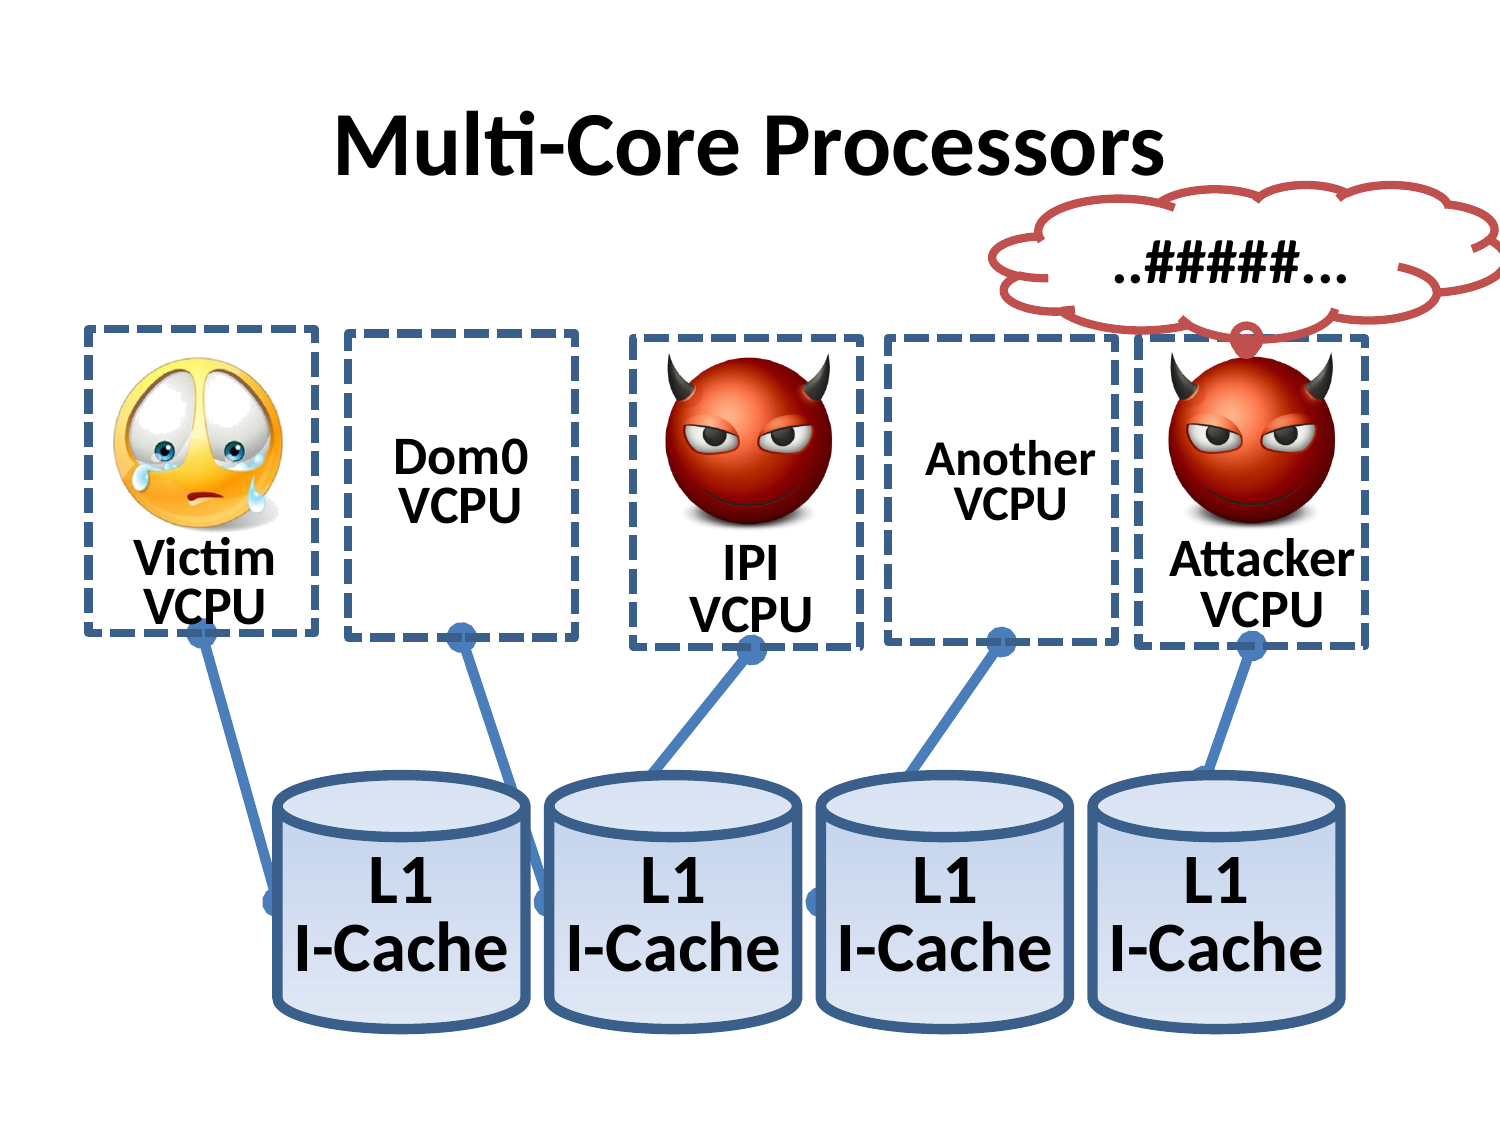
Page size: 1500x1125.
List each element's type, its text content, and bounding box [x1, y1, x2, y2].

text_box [461, 637, 674, 776]
picture [655, 349, 842, 537]
text_box Victim VCPU [110, 634, 197, 642]
text_box L1 I-Cache [547, 780, 800, 1032]
text_box [86, 327, 317, 635]
text_box [886, 336, 1117, 644]
text_box L1 I-Cache [275, 784, 528, 1032]
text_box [672, 652, 753, 776]
text_box IPI VCPU [638, 531, 866, 650]
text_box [1138, 337, 1377, 649]
text_box [631, 336, 862, 636]
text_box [201, 633, 402, 776]
text_box L1 I-Cache [818, 773, 1071, 1032]
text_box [348, 333, 576, 638]
title Multi-Core Processors [75, 45, 1425, 233]
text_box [1204, 657, 1253, 782]
picture [110, 349, 289, 539]
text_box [944, 641, 1002, 776]
text_box L1 I-Cache [404, 773, 458, 781]
text_box ..#####... [989, 182, 1500, 336]
text_box L1 I-Cache [1090, 773, 1343, 1032]
